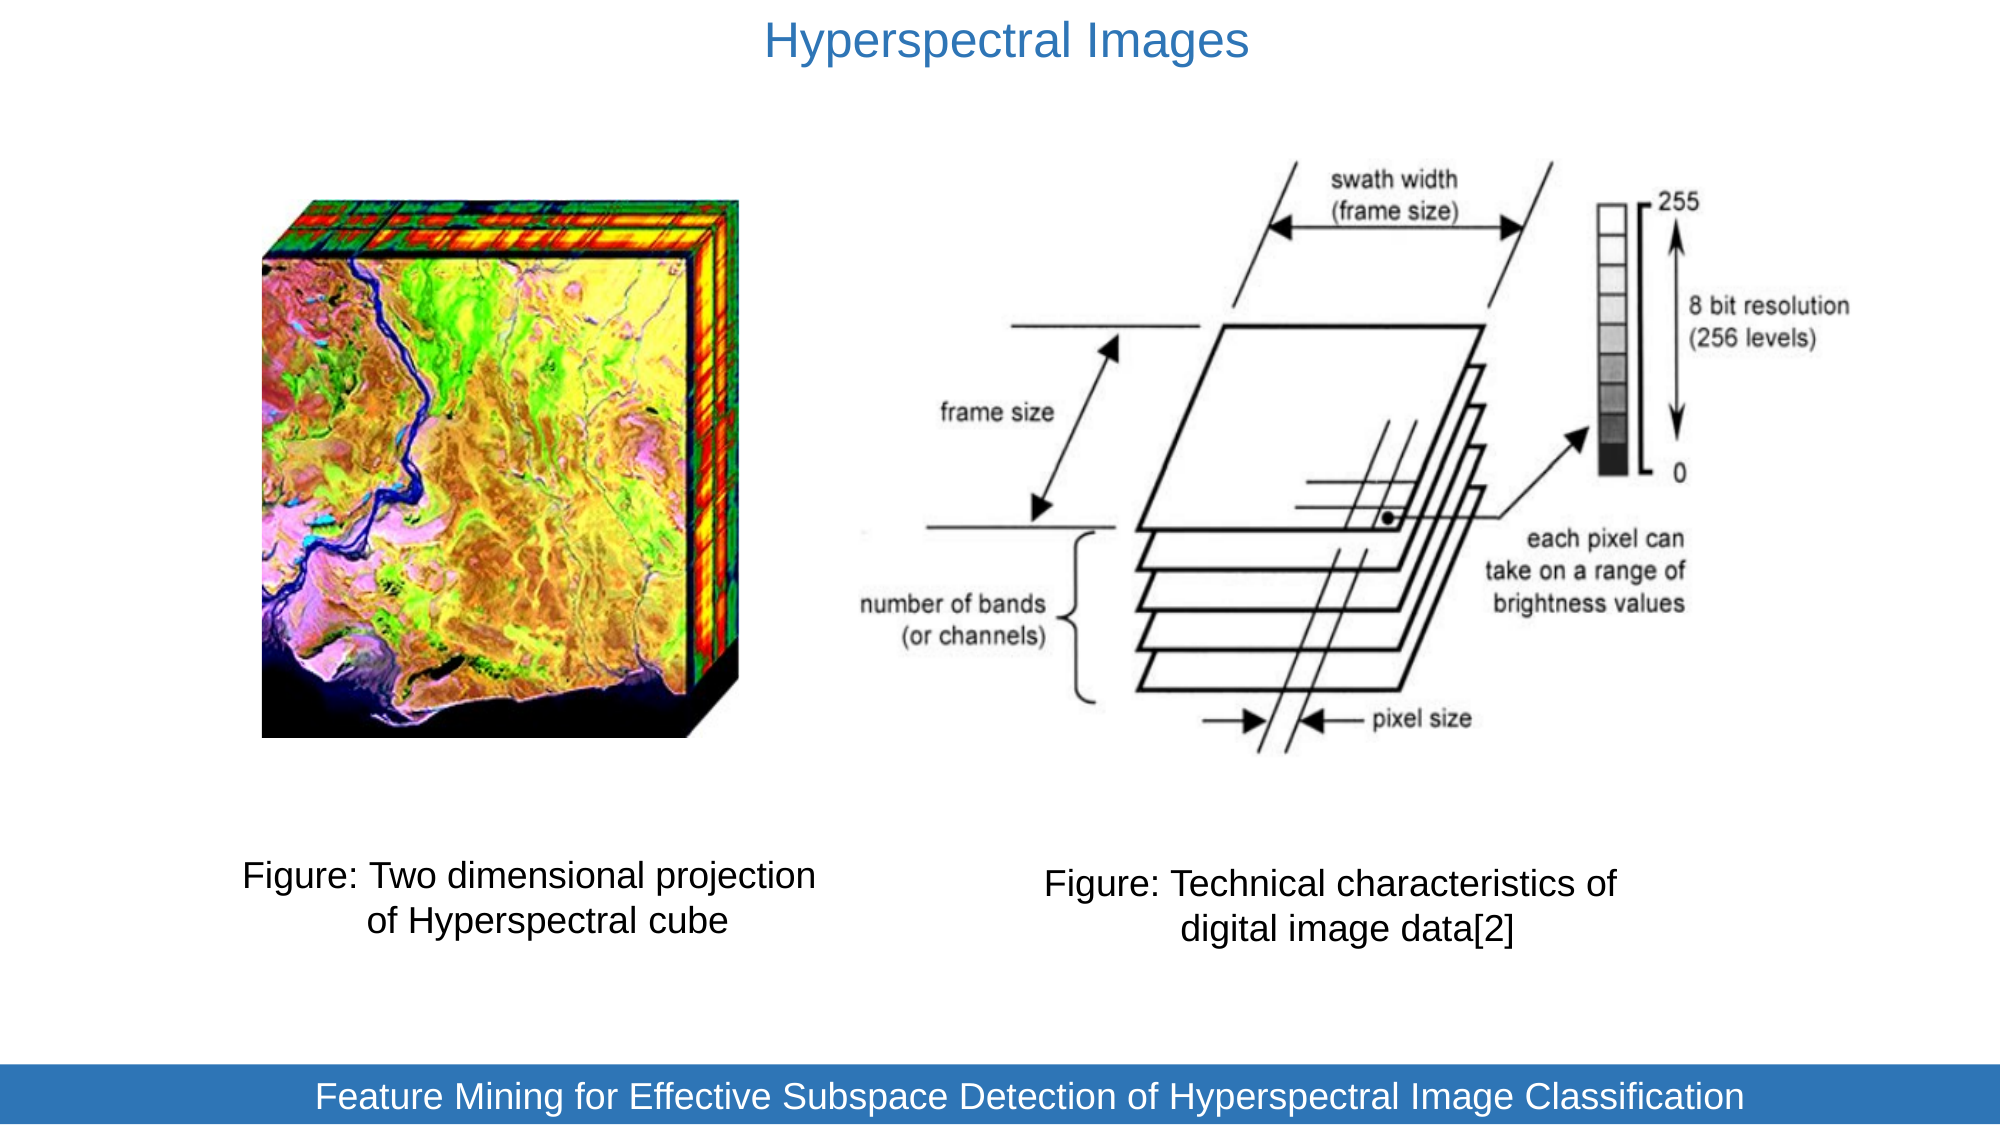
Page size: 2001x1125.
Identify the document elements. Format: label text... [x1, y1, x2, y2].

text_box [261, 199, 740, 738]
picture [777, 118, 1954, 768]
text_box Feature Mining for Effective Subspace Detection of Hyperspectral Image Classification [0, 1064, 2000, 1125]
text_box Figure: Two dimensional projection of Hyperspectral cube [227, 843, 842, 949]
text_box Figure: Technical characteristics of digital image data[2] [1029, 851, 1633, 957]
text_box Hyperspectral Images [0, 0, 2000, 75]
